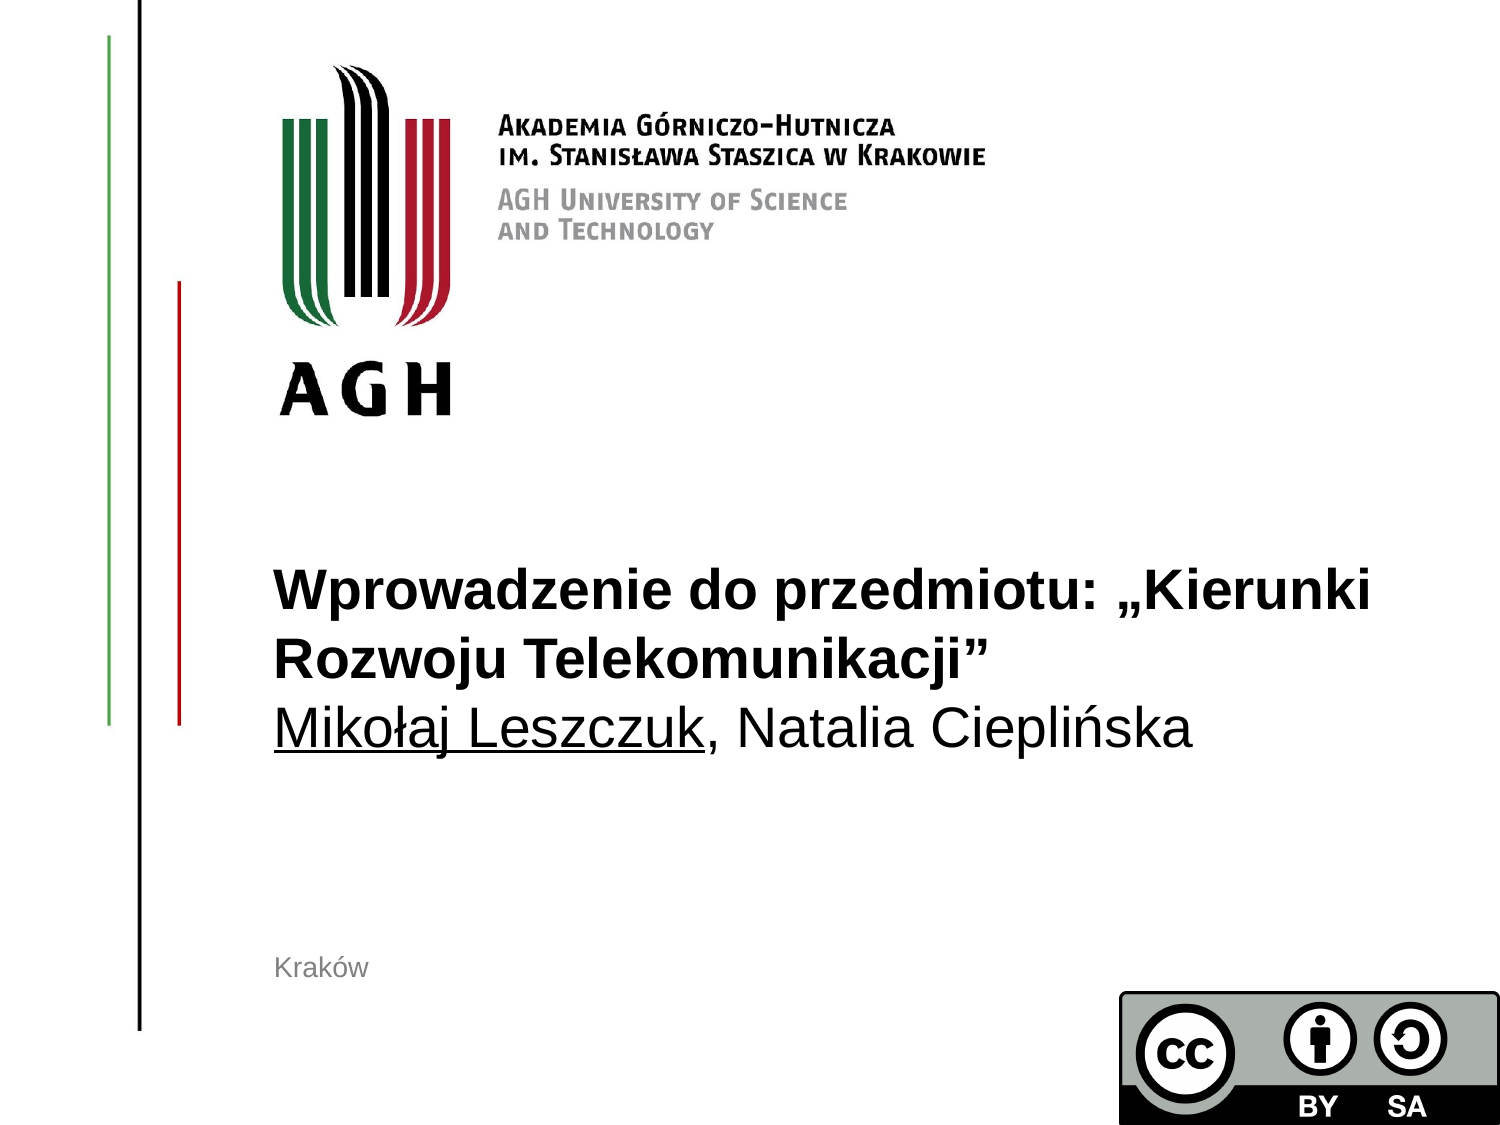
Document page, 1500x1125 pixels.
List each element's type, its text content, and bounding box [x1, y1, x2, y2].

text_box Kraków [267, 941, 535, 992]
text_box Wprowadzenie do przedmiotu: „Kierunki Rozwoju Telekomunikacji” Mikołaj Leszczuk, Natalia Cieplińska [267, 545, 1500, 769]
picture [0, 0, 1500, 1125]
